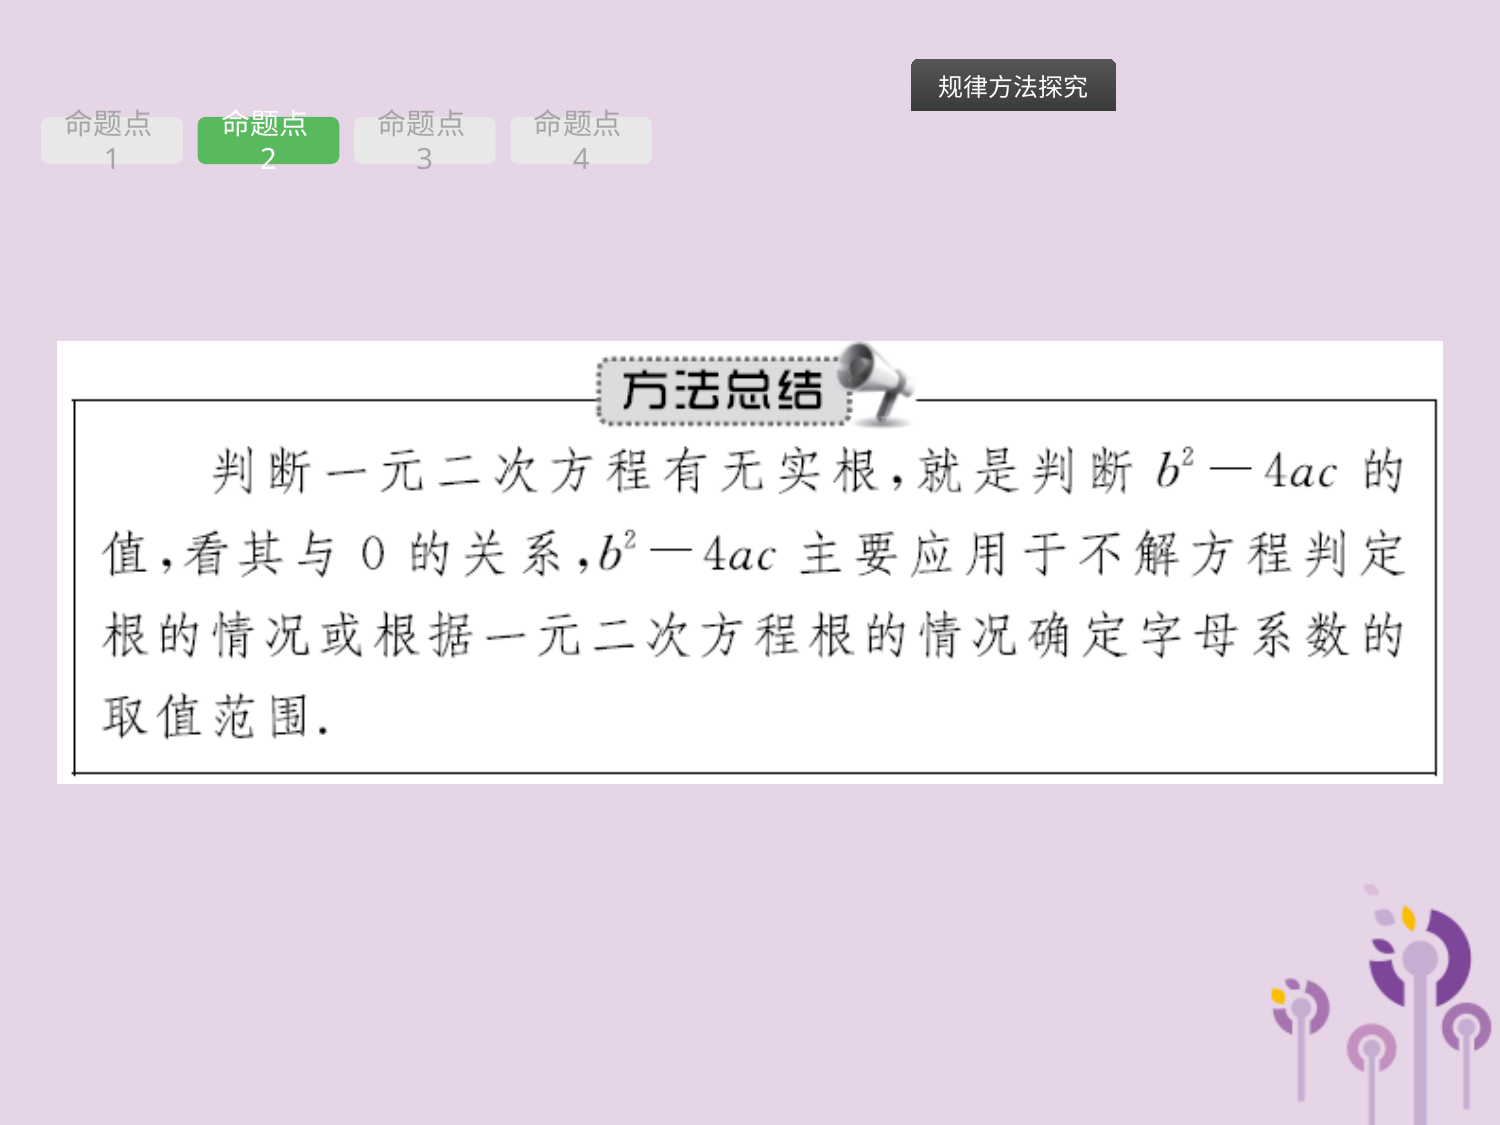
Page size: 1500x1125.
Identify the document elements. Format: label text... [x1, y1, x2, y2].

text_box 命题点4 [508, 114, 655, 167]
picture [0, 0, 1500, 1125]
text_box 命题点1 [39, 114, 186, 167]
text_box 命题点3 [351, 114, 498, 167]
text_box 命题点2 [195, 114, 342, 167]
